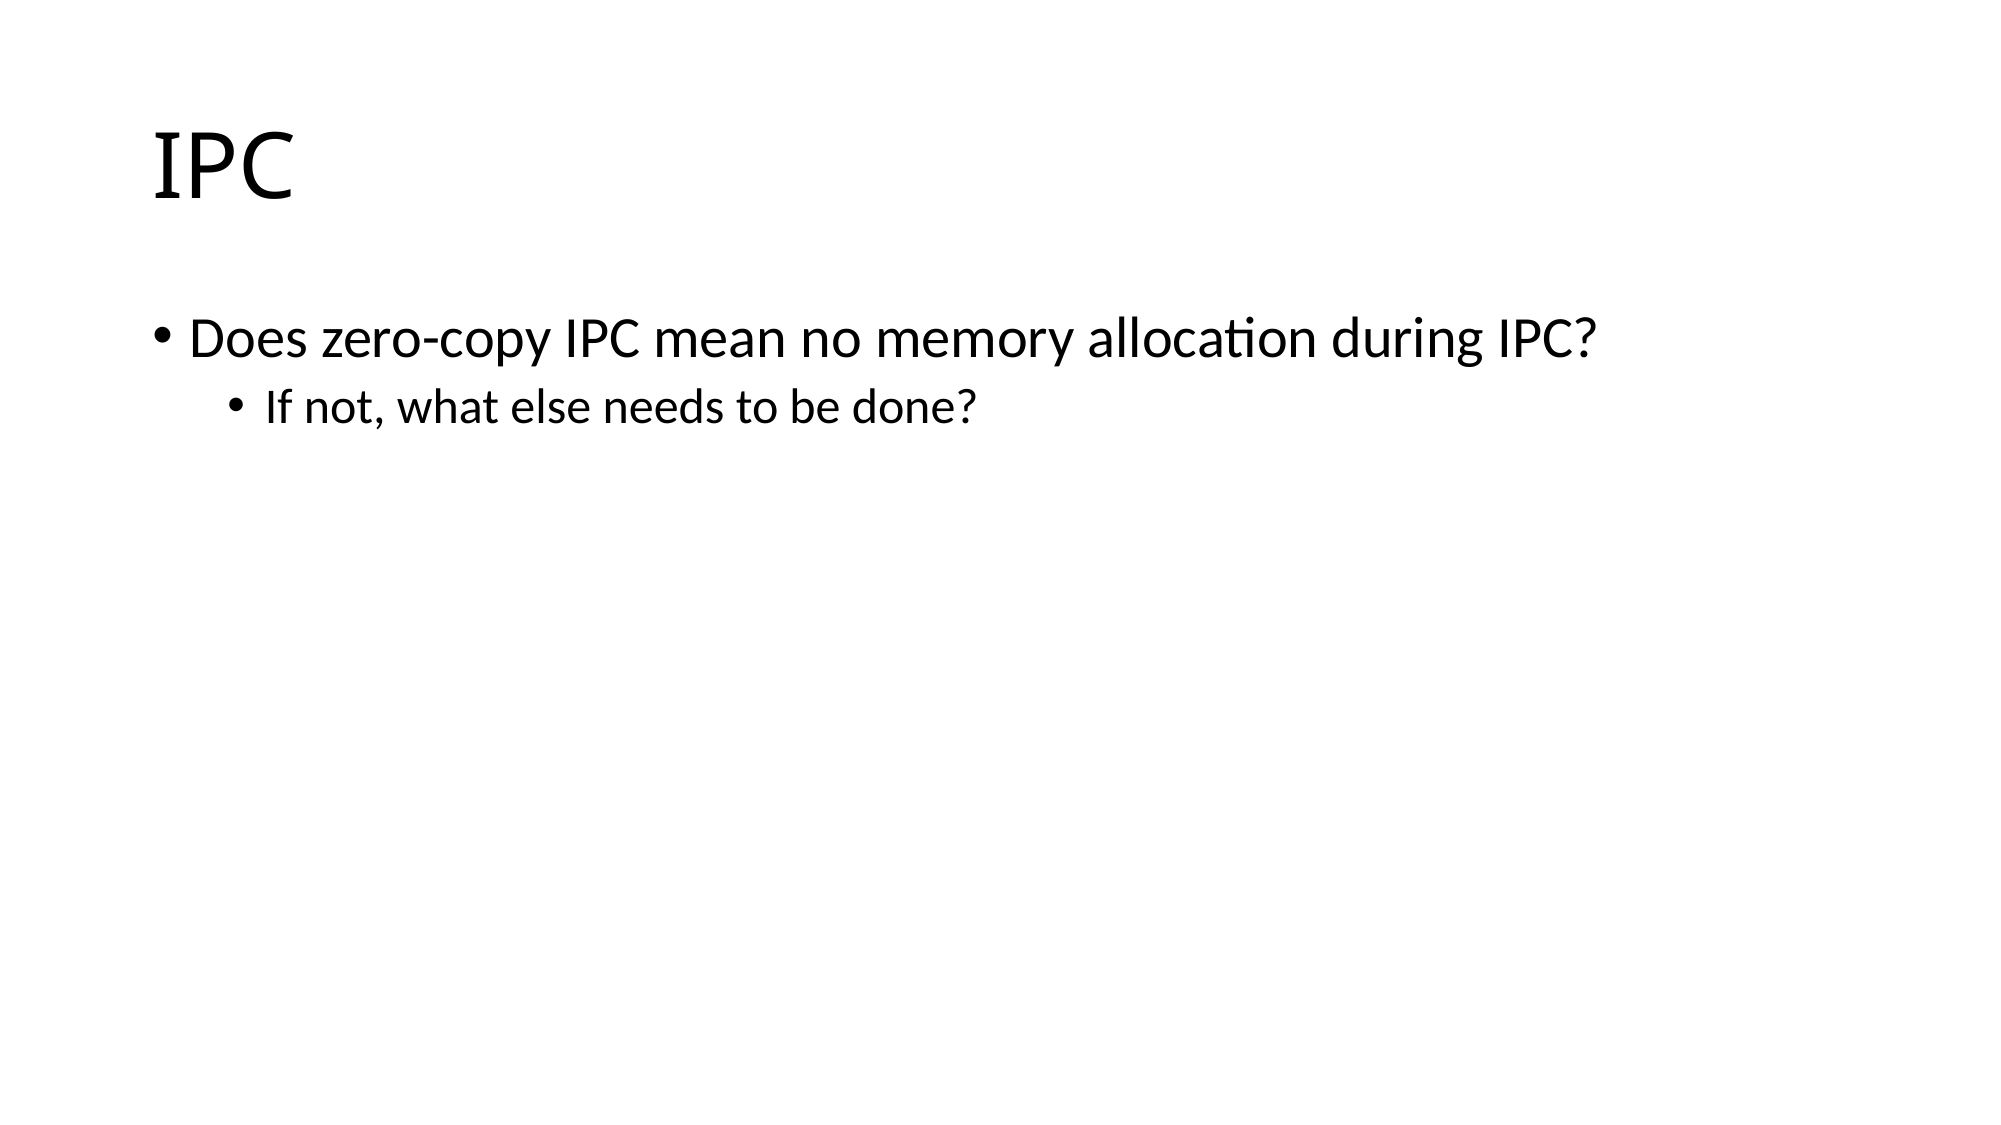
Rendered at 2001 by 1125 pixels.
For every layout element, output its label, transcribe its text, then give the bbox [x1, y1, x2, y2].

list Does zero-copy IPC mean no memory allocation during IPC? If not, what else needs to be done? [137, 299, 1863, 1014]
title IPC [137, 59, 1863, 278]
